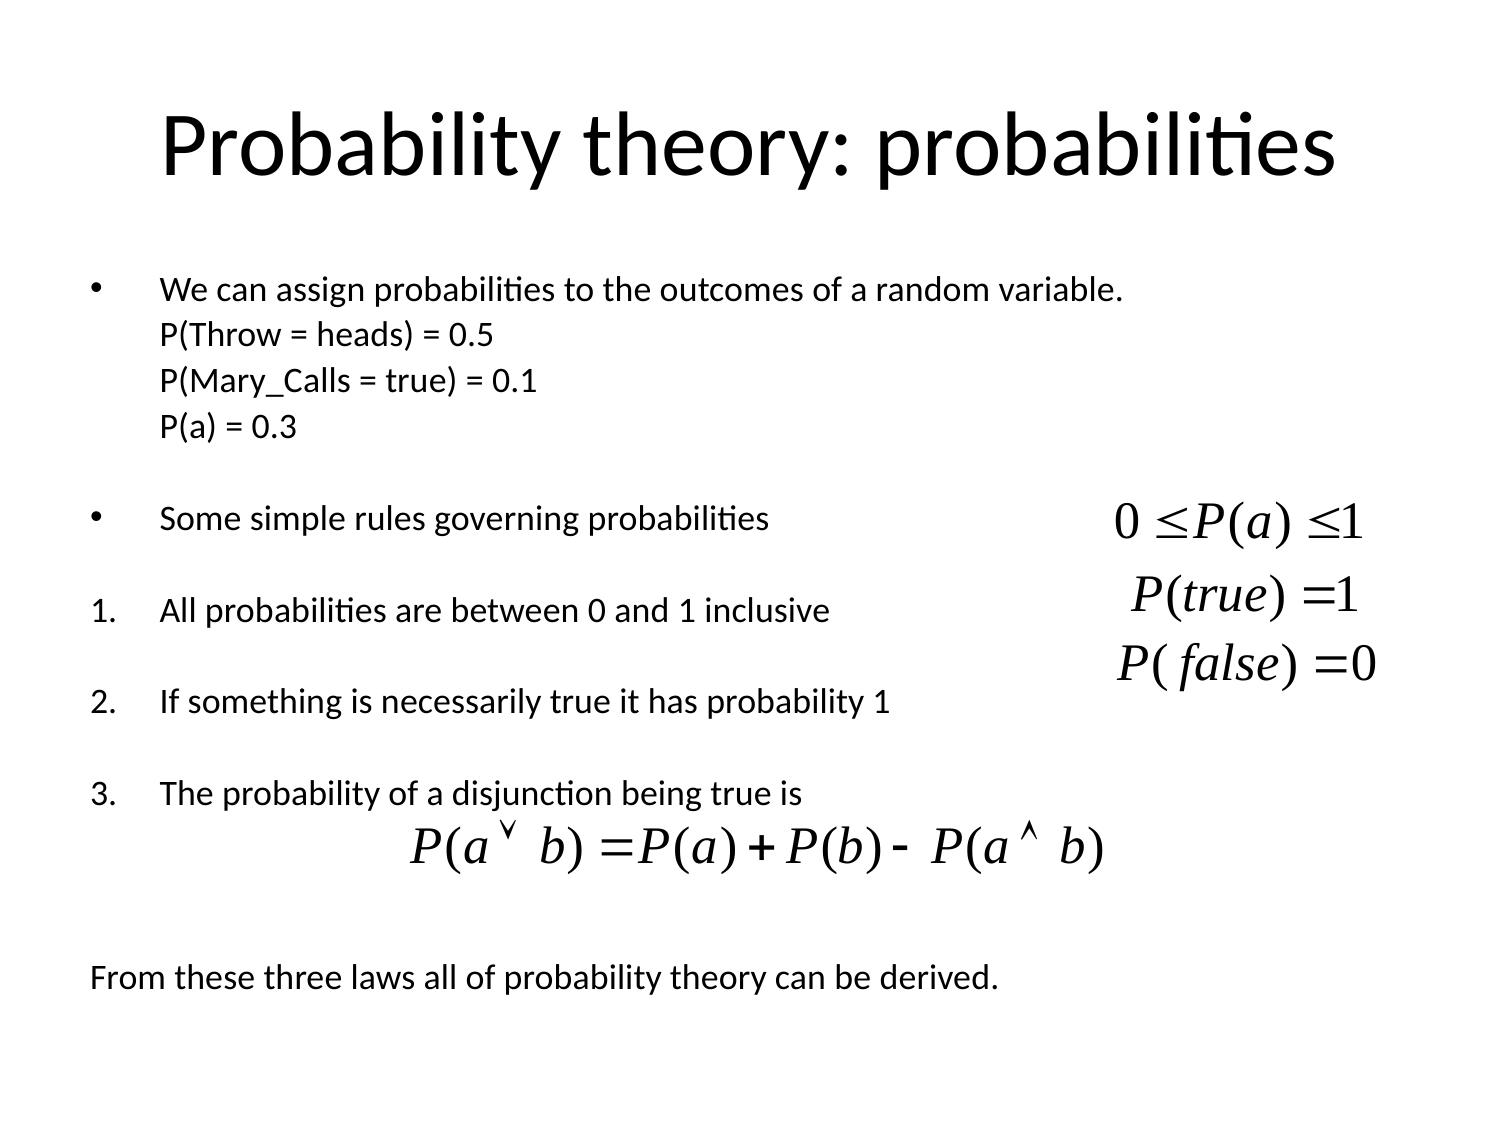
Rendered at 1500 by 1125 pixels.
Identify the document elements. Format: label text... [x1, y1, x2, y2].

title Probability theory: probabilities [75, 45, 1425, 233]
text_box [1121, 563, 1365, 630]
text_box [1106, 490, 1371, 562]
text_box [400, 814, 1114, 886]
list We can assign probabilities to the outcomes of a random variable. P(Throw = heads) = 0.5 P(Mary_Calls = true) = 0.1 P(a) = 0.3 Some simple rules governing probabilities All probabilities are between 0 and 1 inclusive If something is necessarily true it has probability 1 The probability of a disjunction being true is From these three laws all of probability theory can be derived. [75, 262, 1425, 1005]
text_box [1107, 631, 1386, 703]
